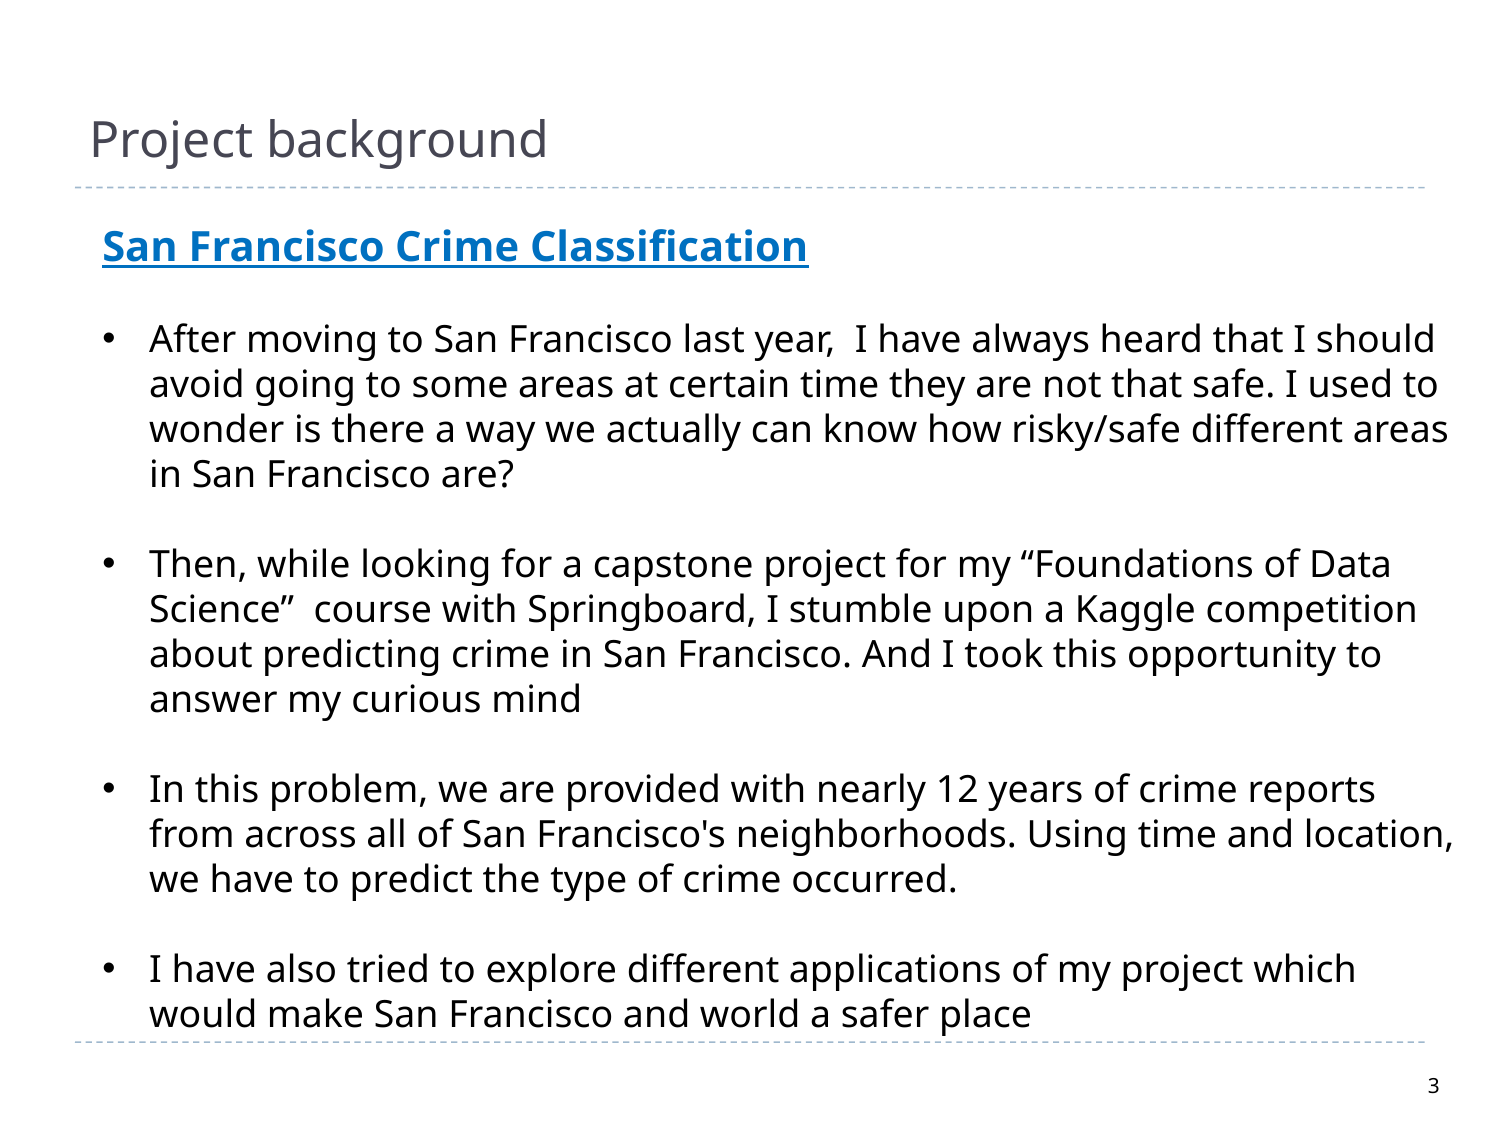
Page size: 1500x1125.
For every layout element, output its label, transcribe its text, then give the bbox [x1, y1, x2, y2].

title Project background [75, 0, 1425, 175]
text_box San Francisco Crime Classification After moving to San Francisco last year, I have always heard that I should avoid going to some areas at certain time they are not that safe. I used to wonder is there a way we actually can know how risky/safe different areas in San Francisco are? Then, while looking for a capstone project for my “Foundations of Data Science” course with Springboard, I stumble upon a Kaggle competition about predicting crime in San Francisco. And I took this opportunity to answer my curious mind In this problem, we are provided with nearly 12 years of crime reports from across all of San Francisco's neighborhoods. Using time and location, we have to predict the type of crime occurred. I have also tried to explore different applications of my project which would make San Francisco and world a safer place [87, 212, 1488, 1043]
slide_number 3 [1413, 1065, 1484, 1125]
